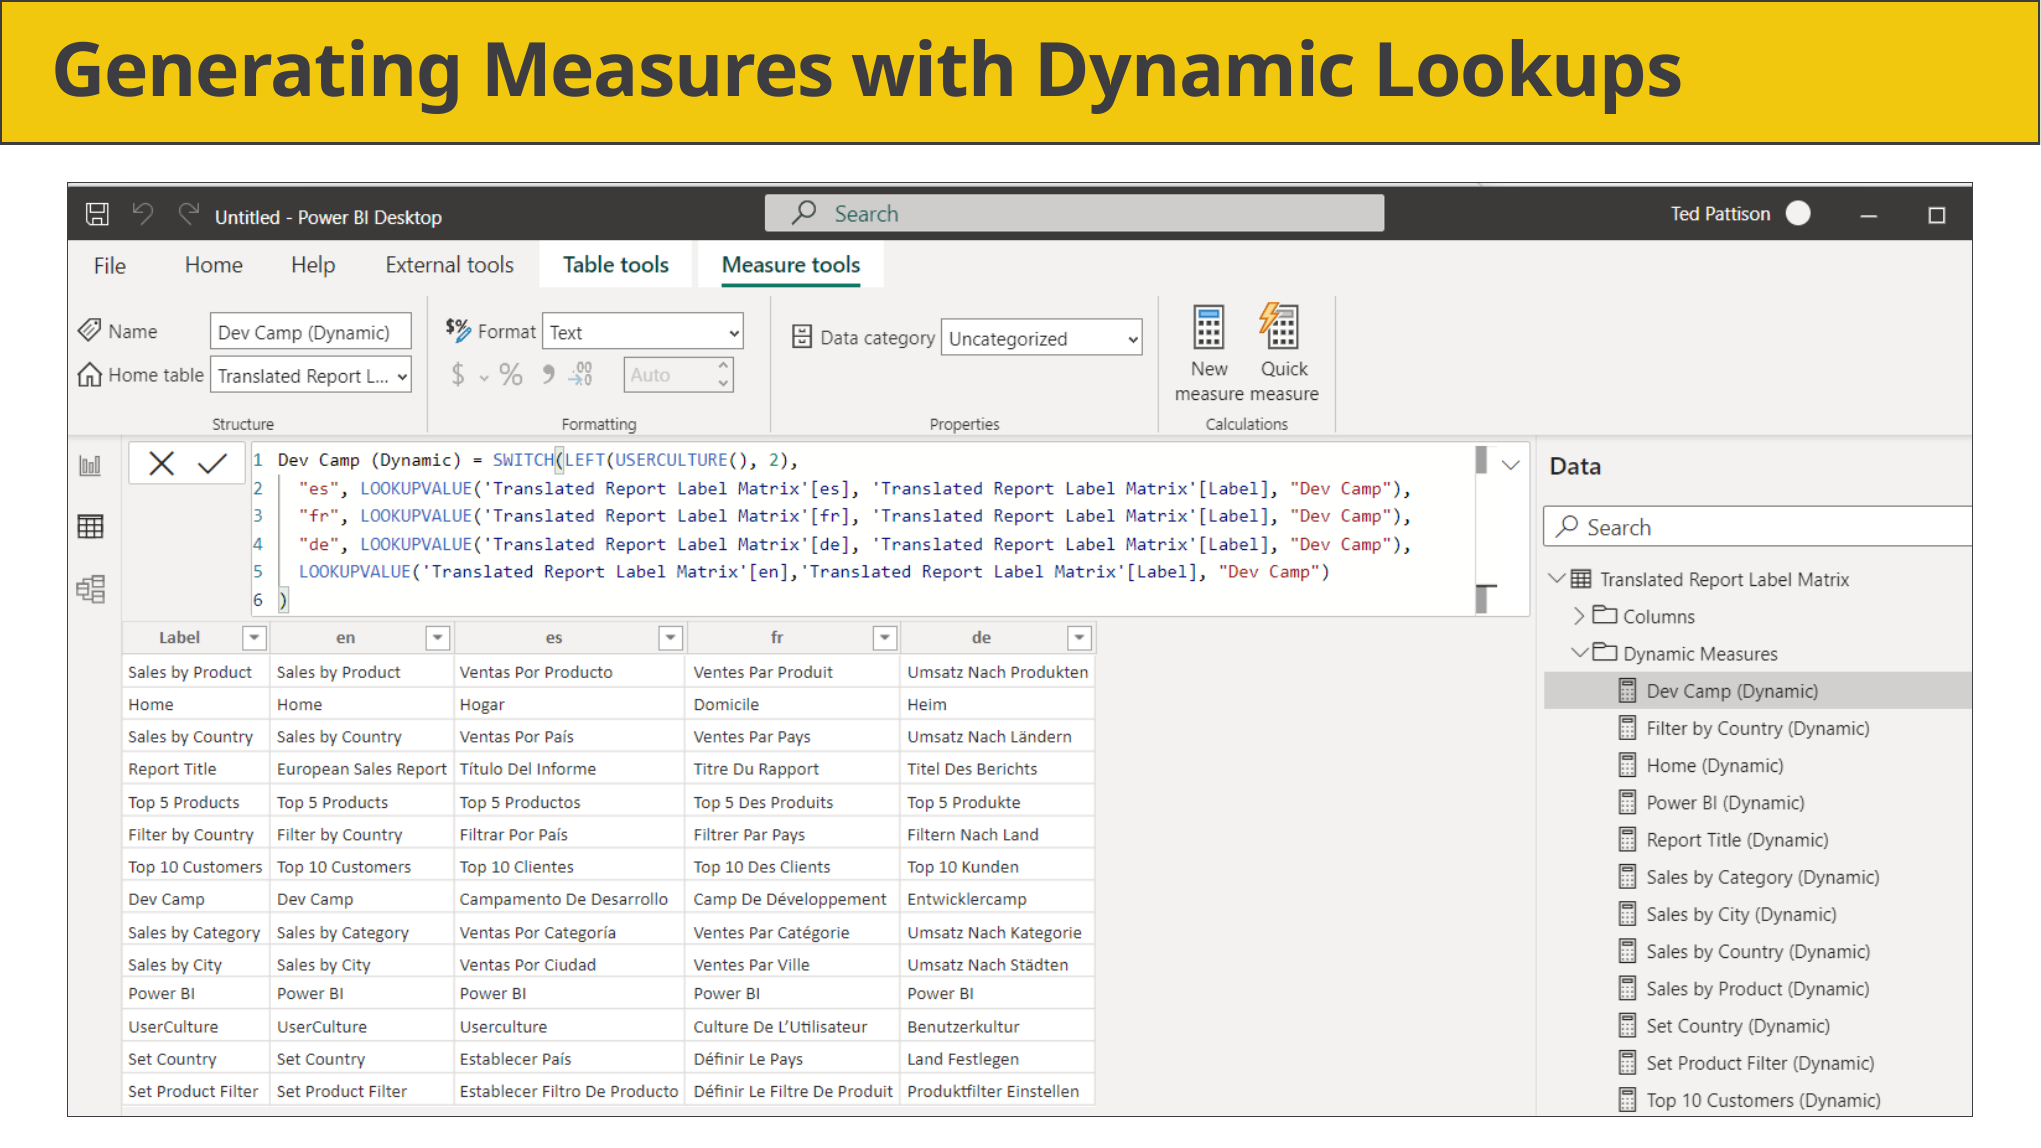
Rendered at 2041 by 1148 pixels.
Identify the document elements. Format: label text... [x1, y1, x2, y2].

picture [66, 181, 1974, 1117]
title Generating Measures with Dynamic Lookups [51, 31, 1988, 113]
